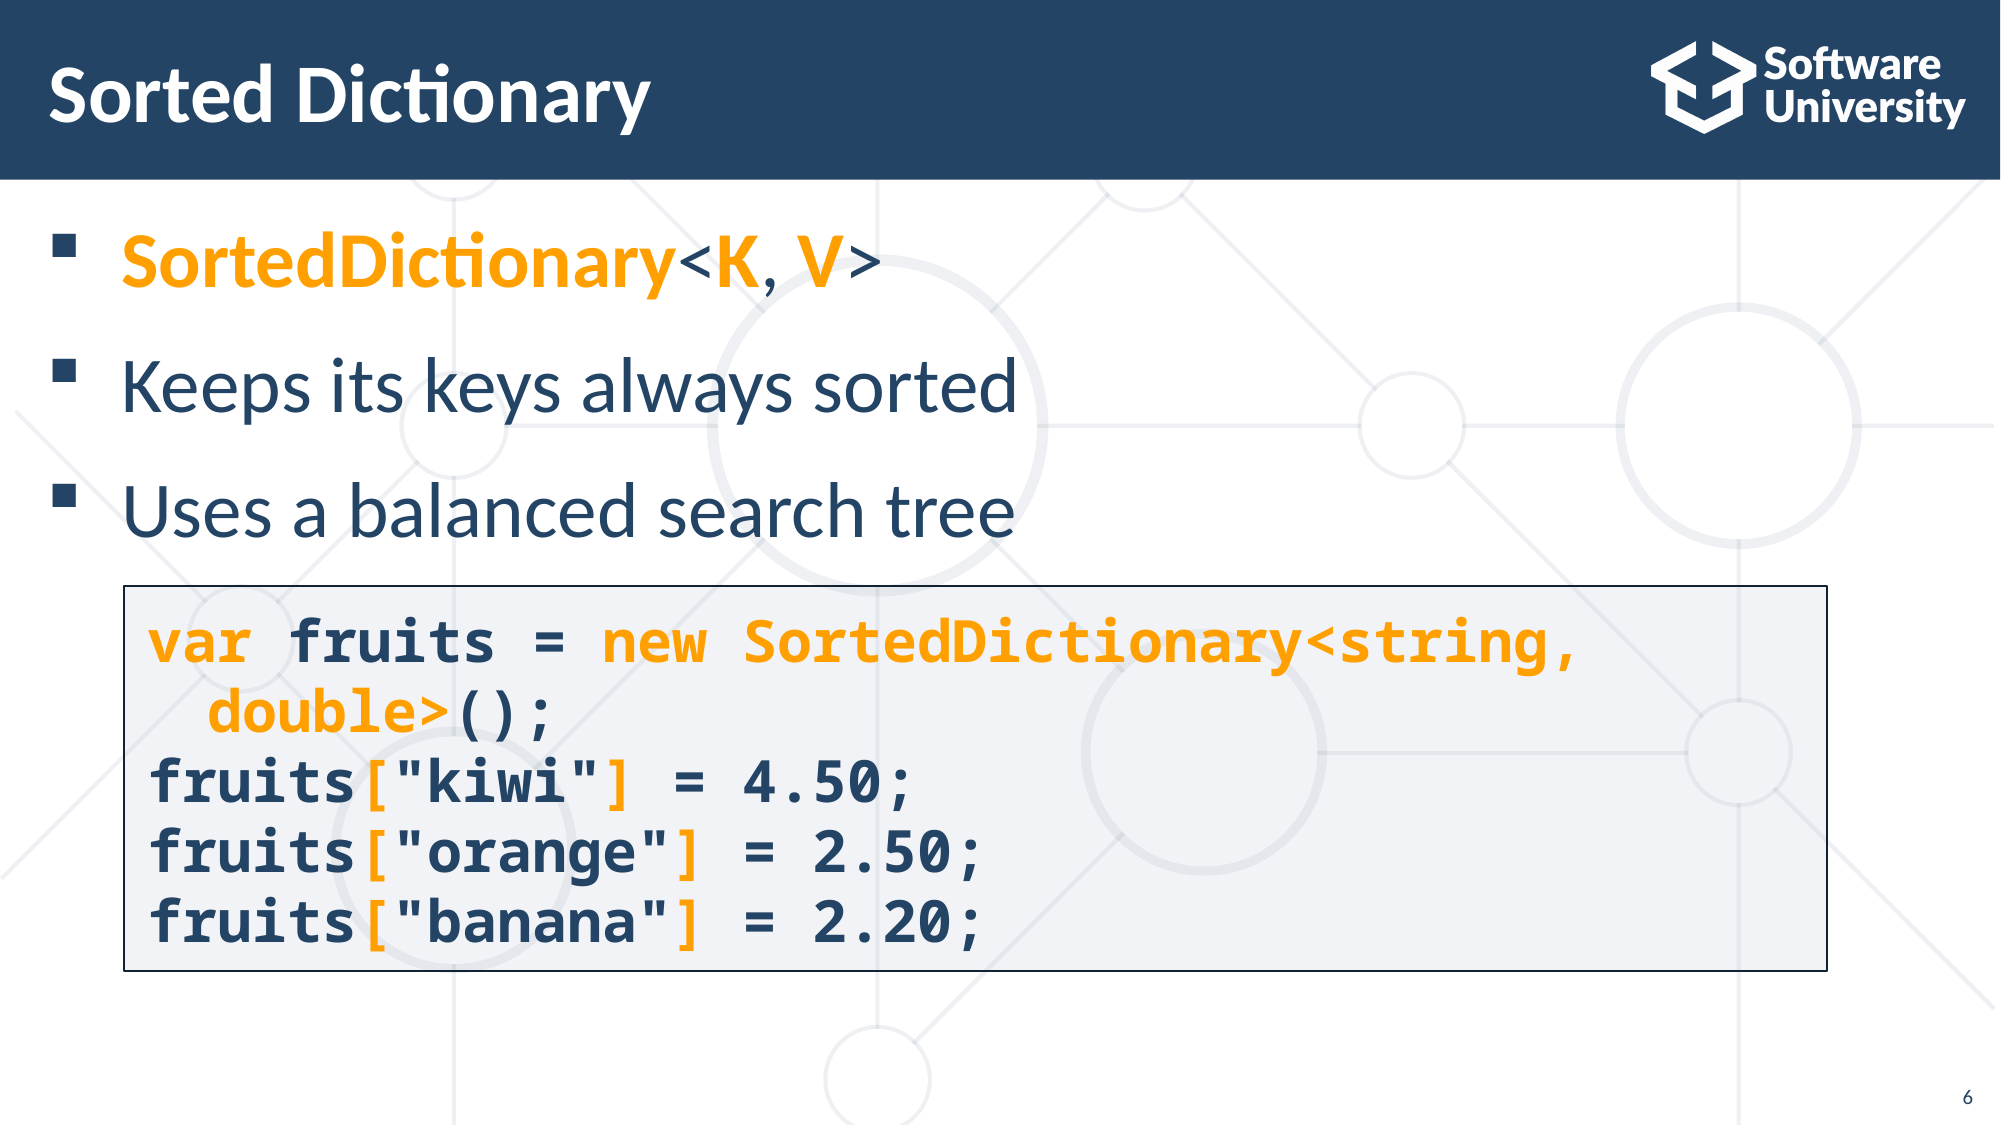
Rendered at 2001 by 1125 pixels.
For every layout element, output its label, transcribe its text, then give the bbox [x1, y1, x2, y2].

text_box SortedDictionary<K, V> Keeps its keys always sorted Uses a balanced search tree [31, 196, 1970, 1109]
picture [1651, 41, 1966, 134]
text_box 6 [1927, 1067, 1989, 1117]
text_box var fruits = new SortedDictionary<string, double>(); fruits["kiwi"] = 4.50; fruits["orange"] = 2.50; fruits["banana"] = 2.20; [124, 586, 1827, 972]
title Sorted Dictionary [31, 16, 1638, 162]
